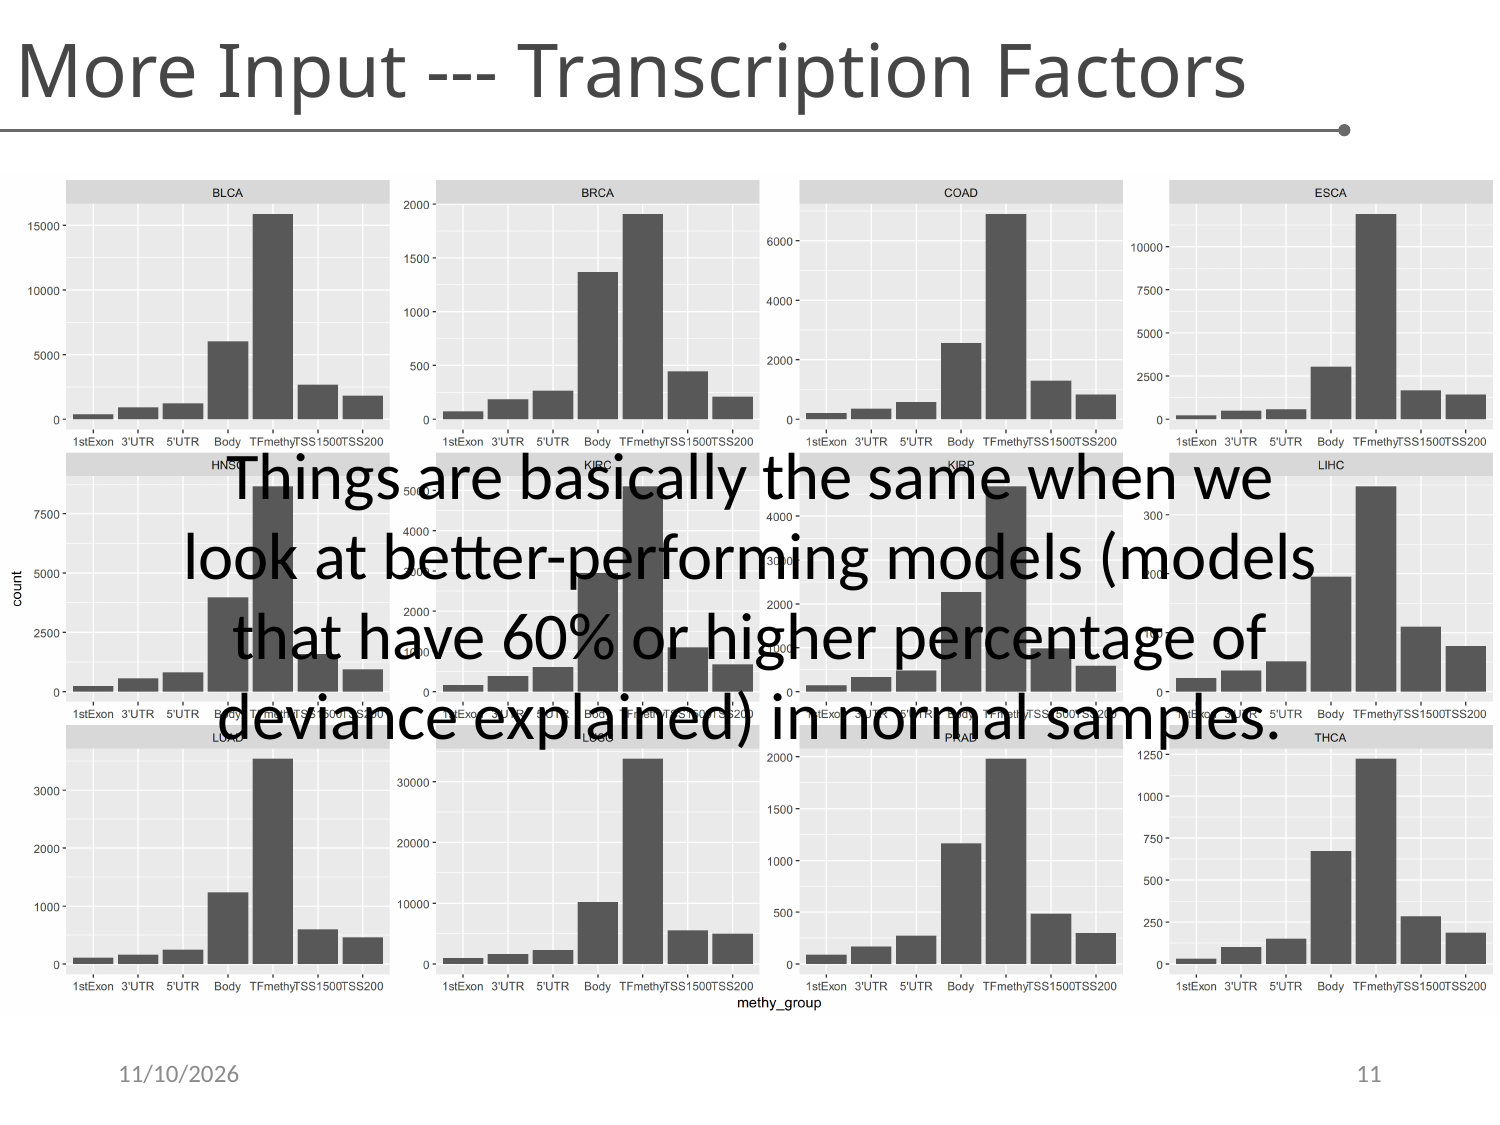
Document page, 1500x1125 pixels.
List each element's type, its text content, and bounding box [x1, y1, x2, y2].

text_box More Input --- Transcription Factors [0, 0, 1500, 148]
picture [0, 172, 1500, 1017]
slide_number 11 [1059, 1042, 1397, 1103]
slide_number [103, 1042, 441, 1103]
